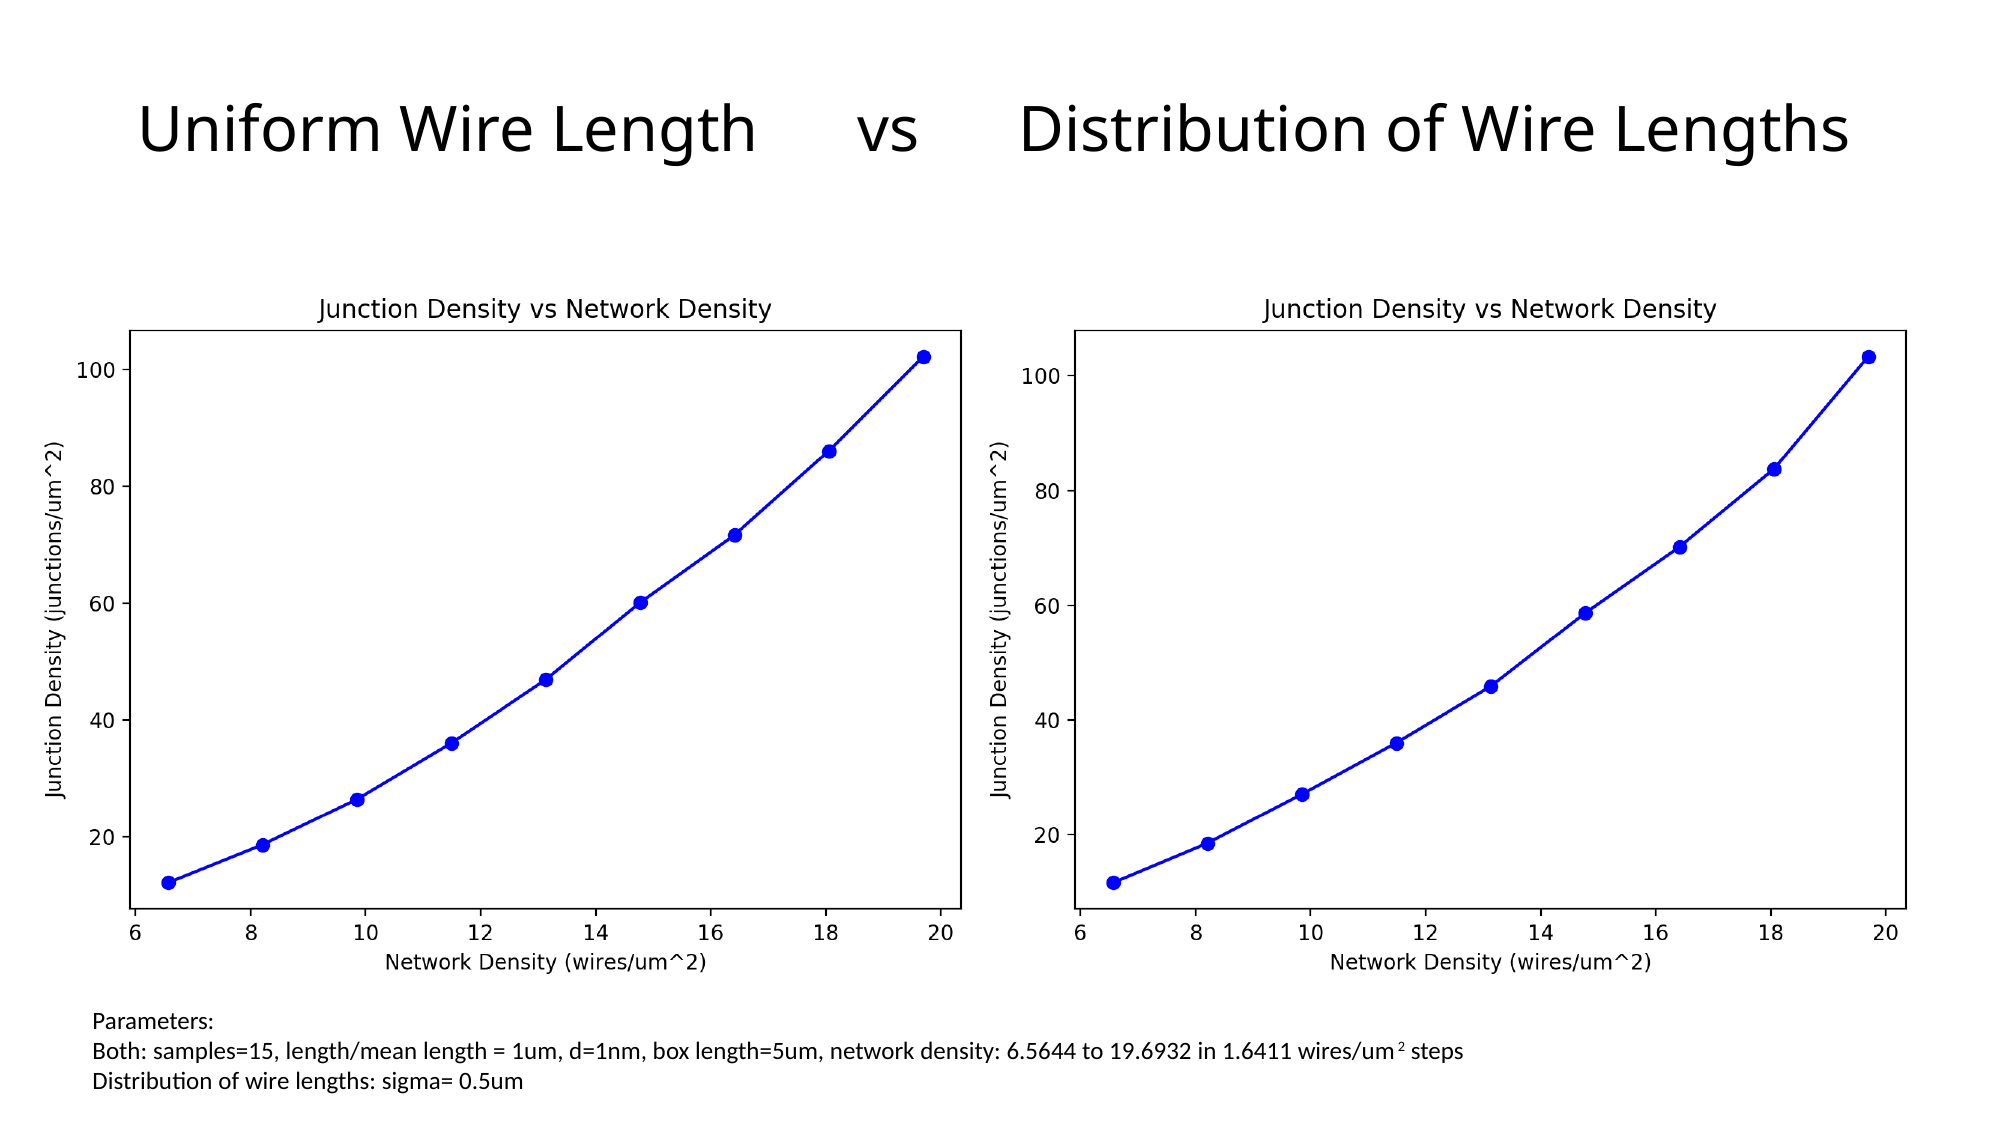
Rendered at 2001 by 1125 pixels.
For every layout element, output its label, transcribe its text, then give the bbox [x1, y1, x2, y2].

title Uniform Wire Length vs Distribution of Wire Lengths [24, 59, 1901, 277]
picture [24, 277, 1928, 997]
text_box Parameters: Both: samples=15, length/mean length = 1um, d=1nm, box length=5um, network density: 6.5644 to 19.6932 in 1.6411 wires/um2 steps Distribution of wire lengths: sigma= 0.5um [77, 997, 1781, 1102]
